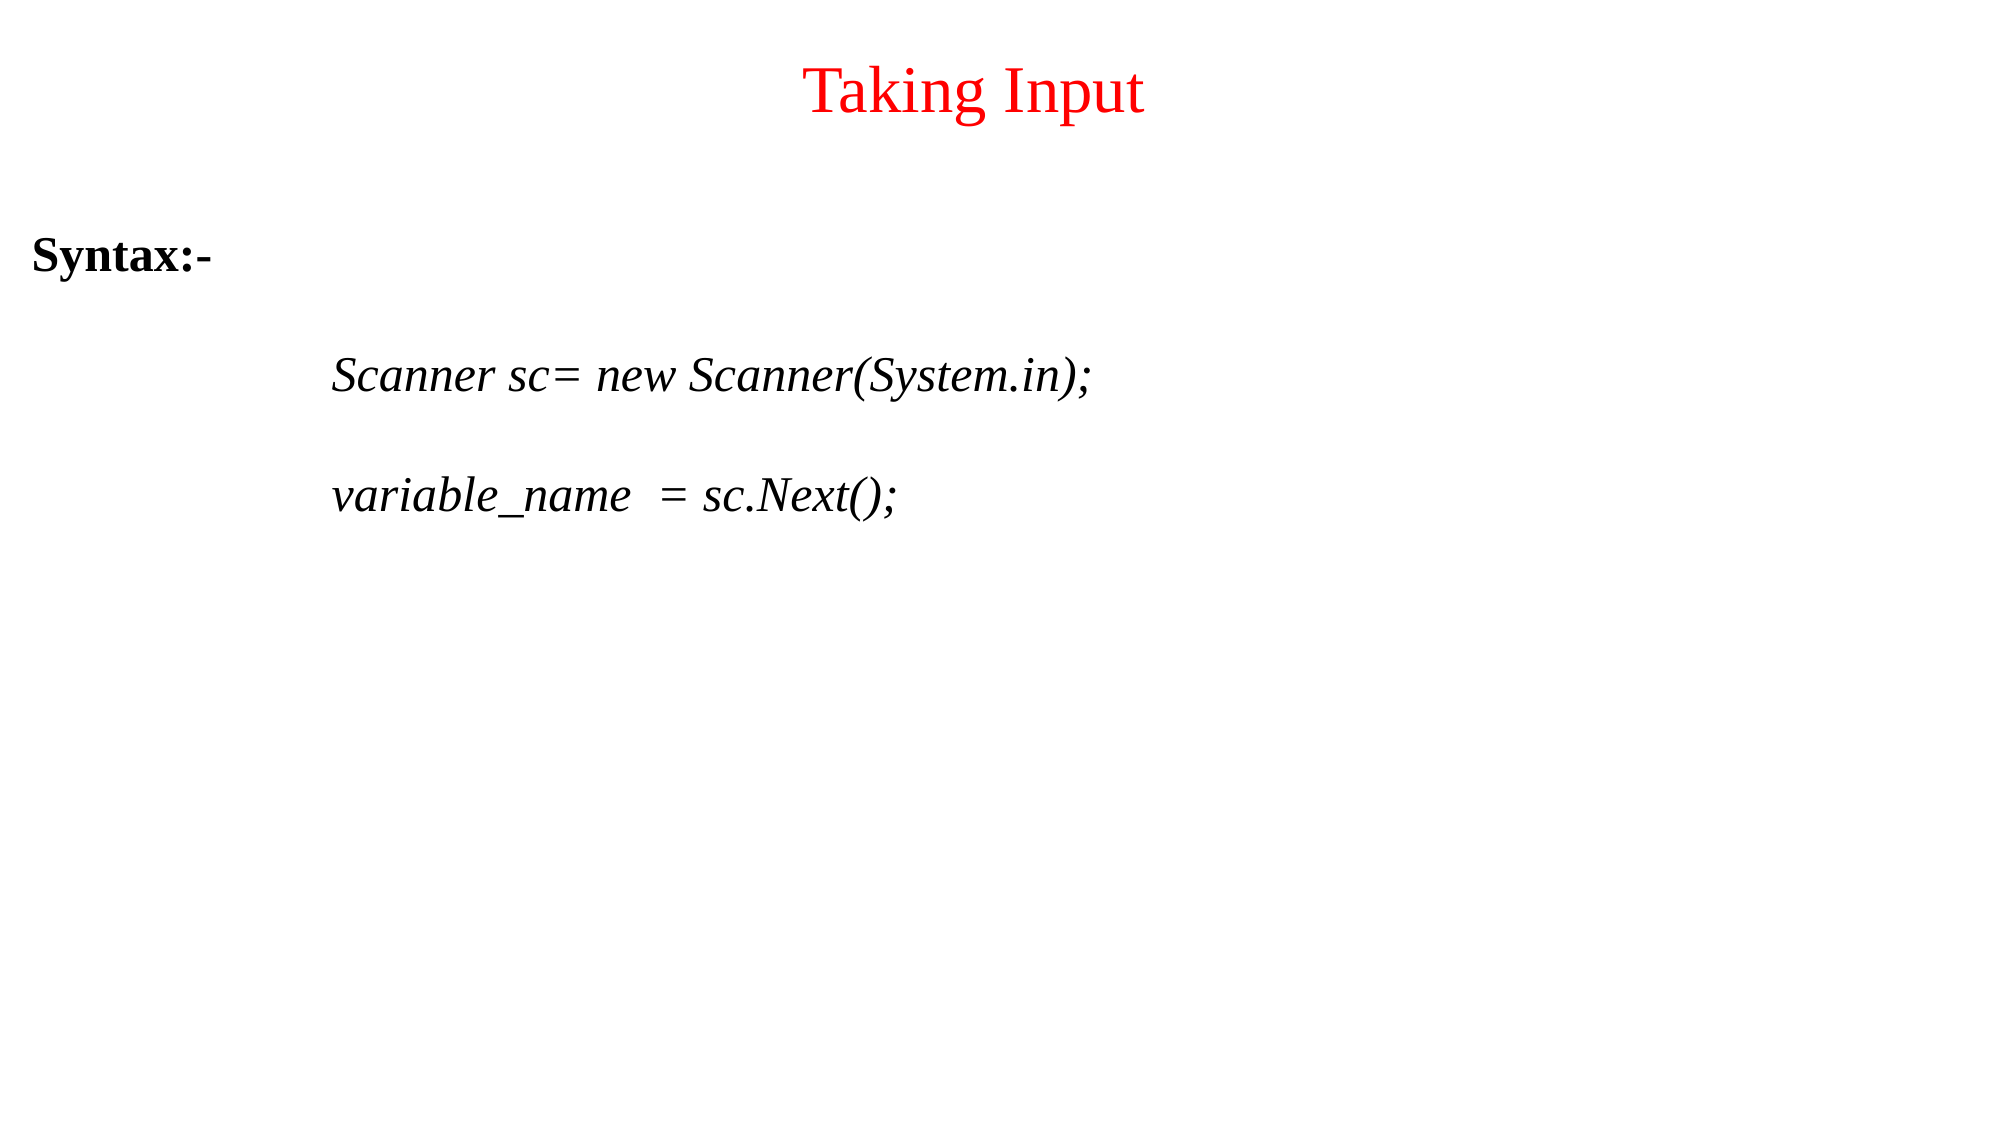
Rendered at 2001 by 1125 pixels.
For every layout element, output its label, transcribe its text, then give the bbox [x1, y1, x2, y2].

text_box Syntax:- Scanner sc= new Scanner(System.in); variable_name = sc.Next(); [16, 154, 1984, 634]
text_box Taking Input [105, 37, 1843, 133]
